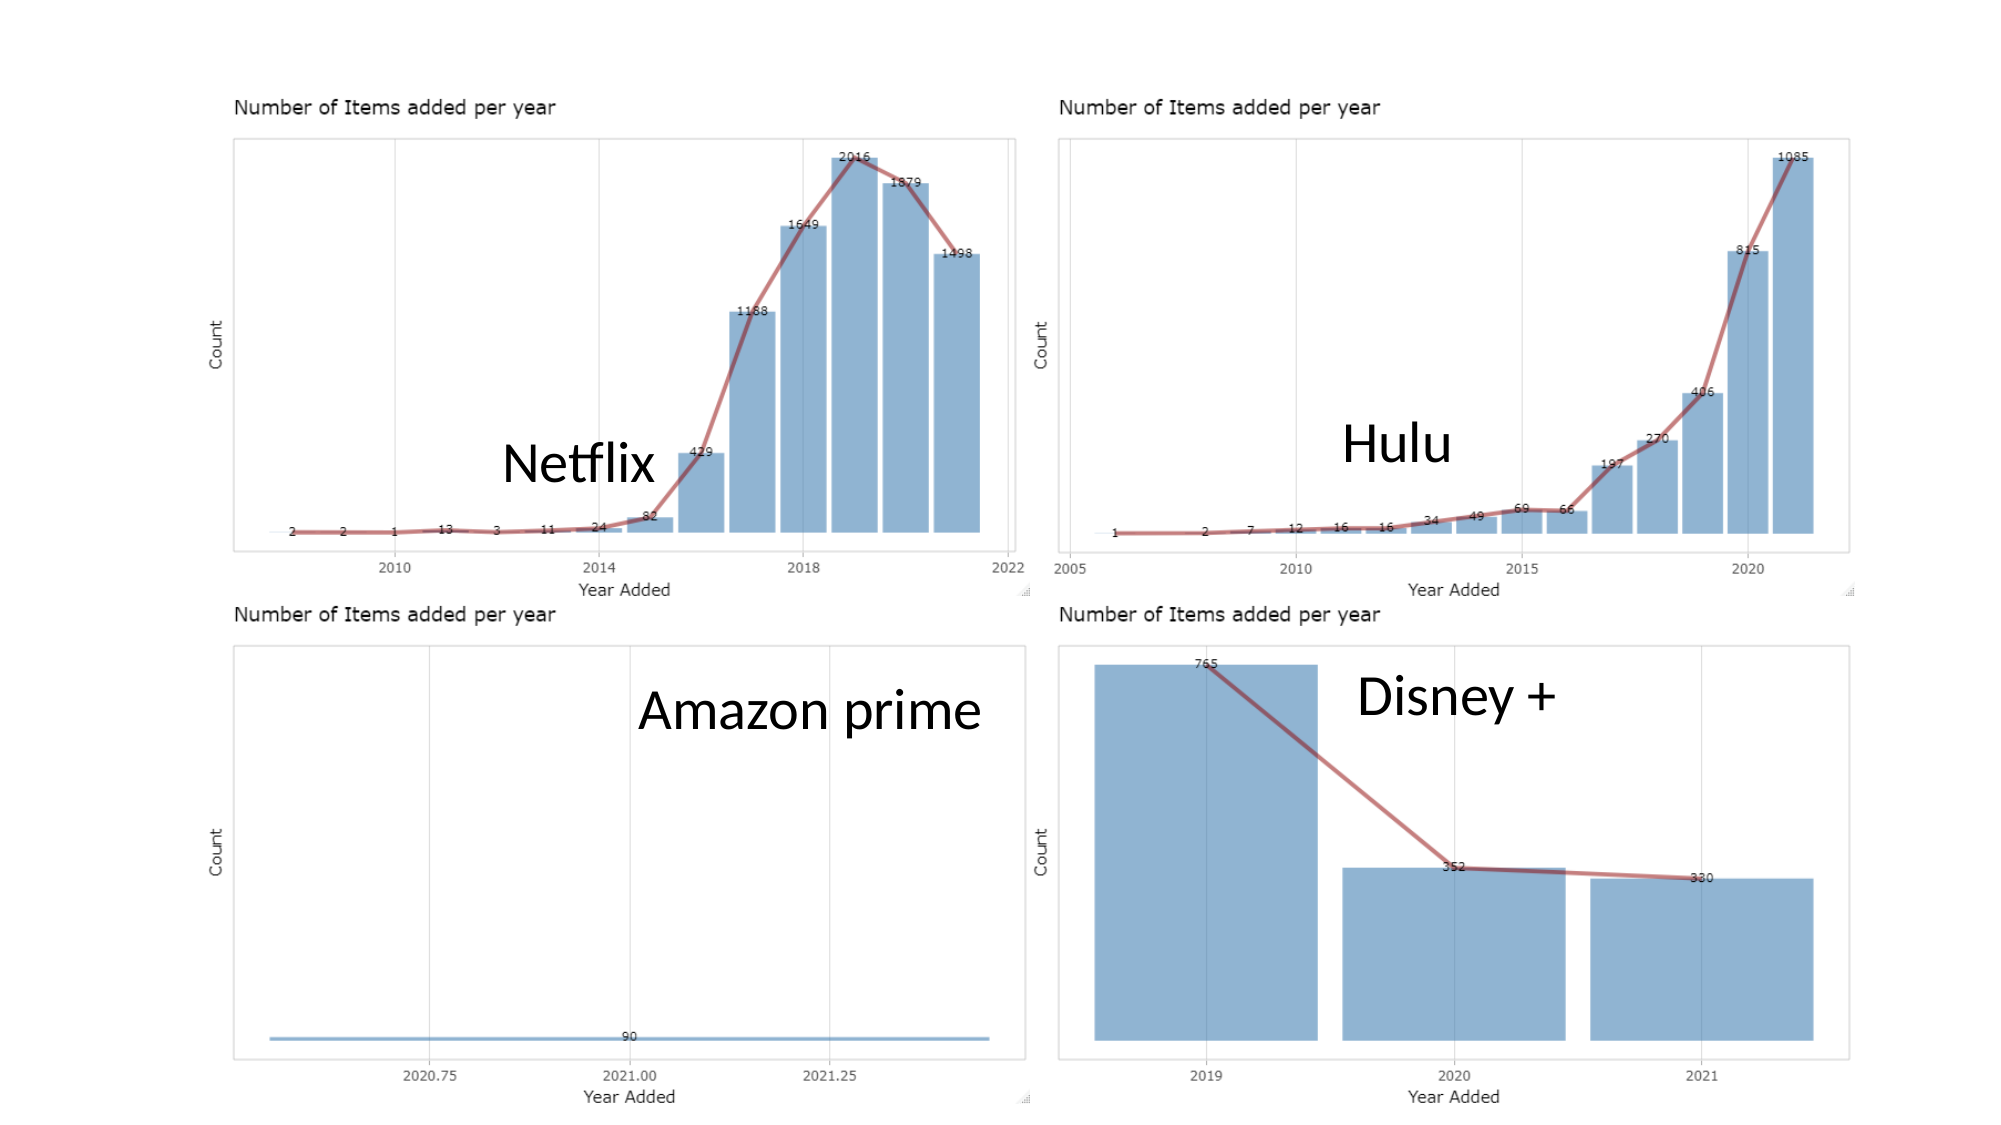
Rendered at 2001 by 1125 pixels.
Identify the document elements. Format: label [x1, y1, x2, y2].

picture [205, 89, 1855, 1104]
